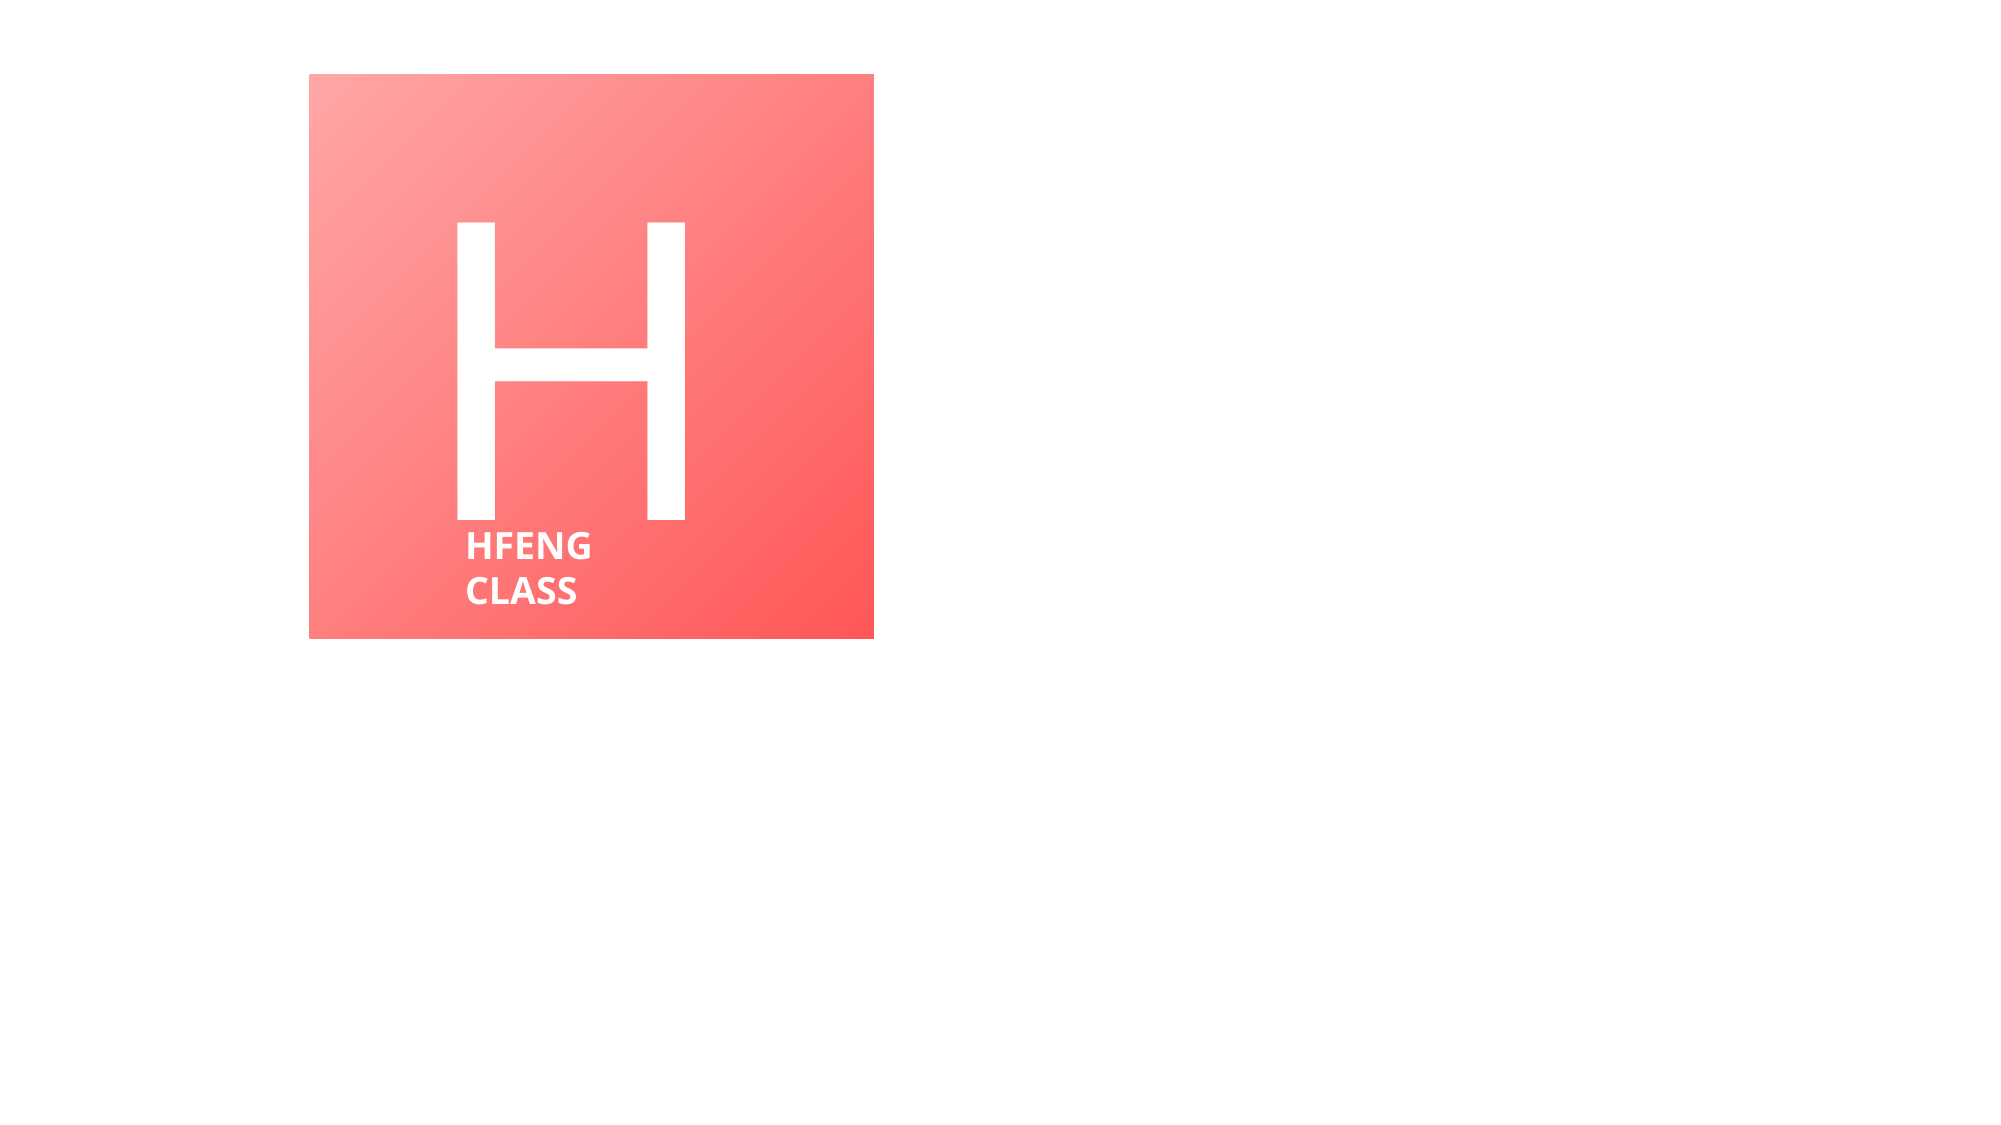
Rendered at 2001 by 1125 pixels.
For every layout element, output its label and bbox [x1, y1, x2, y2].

text_box [309, 74, 874, 639]
